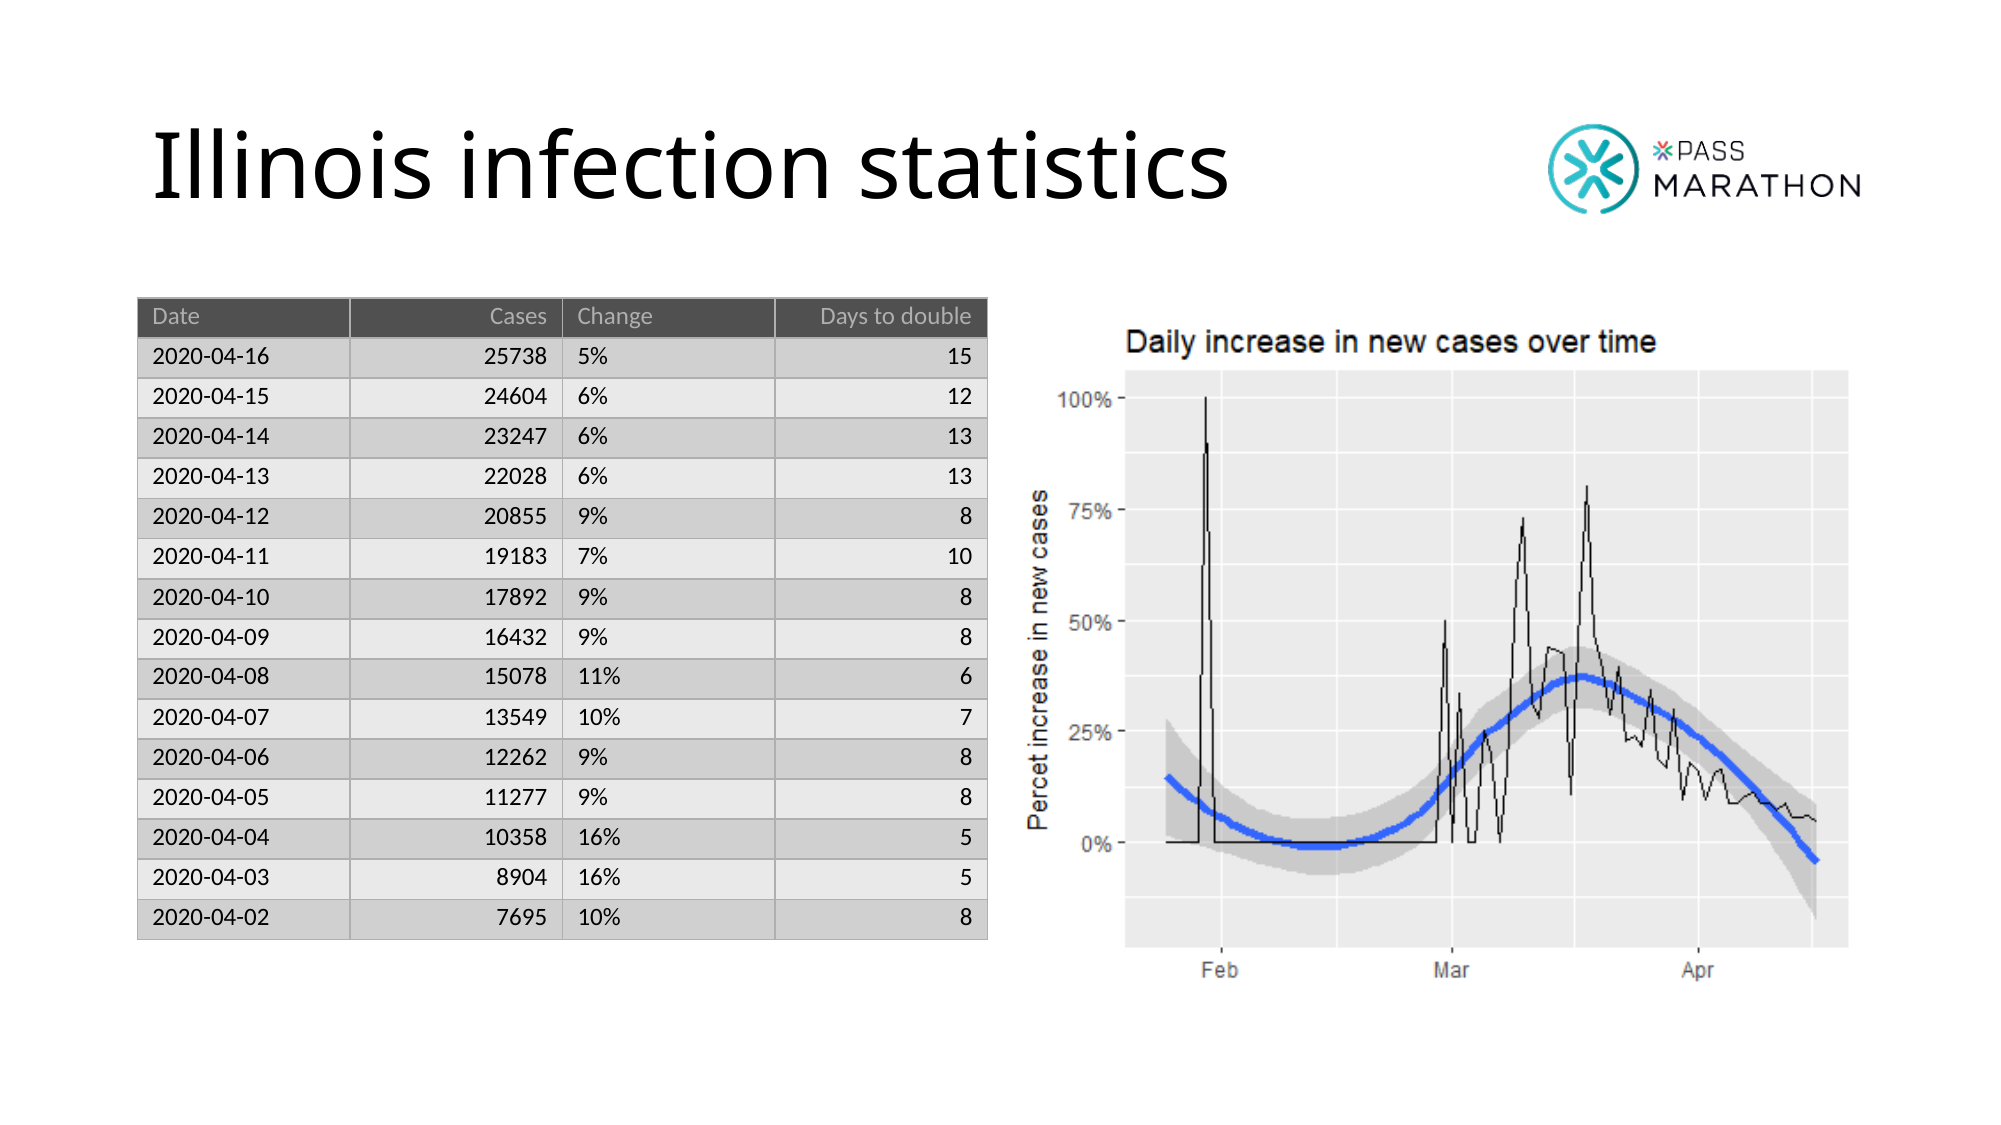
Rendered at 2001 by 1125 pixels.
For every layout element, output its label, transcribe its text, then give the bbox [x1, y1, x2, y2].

table_cell 9% [563, 620, 774, 658]
table_cell 2020-04-16 [138, 339, 349, 377]
table_cell 8 [776, 740, 987, 778]
table_cell 10 [776, 539, 987, 578]
table_cell 2020-04-02 [138, 900, 349, 939]
table_header Date [138, 299, 349, 337]
table_cell 5 [776, 820, 987, 858]
table_cell 10% [563, 900, 774, 939]
table_header Cases [351, 299, 562, 337]
table_cell 9% [563, 499, 774, 538]
table_cell 6% [563, 419, 774, 457]
table_cell 22028 [351, 459, 562, 498]
table_cell 2020-04-11 [138, 539, 349, 578]
table_cell 6 [776, 660, 987, 698]
table_cell 8904 [351, 860, 562, 899]
table_cell 25738 [351, 339, 562, 377]
table_cell 6% [563, 379, 774, 417]
table_cell 12 [776, 379, 987, 417]
table_cell 2020-04-06 [138, 740, 349, 778]
table_cell 19183 [351, 539, 562, 578]
table_cell 8 [776, 580, 987, 618]
table_cell 10358 [351, 820, 562, 858]
table_cell 9% [563, 580, 774, 618]
table_cell 17892 [351, 580, 562, 618]
title Illinois infection statistics [137, 59, 1863, 278]
table_cell 2020-04-12 [138, 499, 349, 538]
table_cell 2020-04-04 [138, 820, 349, 858]
table_cell 5 [776, 860, 987, 899]
table_cell 8 [776, 780, 987, 818]
table_cell 24604 [351, 379, 562, 417]
table_cell 9% [563, 740, 774, 778]
table_cell 8 [776, 620, 987, 658]
table_cell 2020-04-05 [138, 780, 349, 818]
table_cell 2020-04-10 [138, 580, 349, 618]
table_header Days to double [776, 299, 987, 337]
table_cell 2020-04-03 [138, 860, 349, 899]
table_cell 2020-04-13 [138, 459, 349, 498]
table_cell 12262 [351, 740, 562, 778]
table_cell 23247 [351, 419, 562, 457]
table_cell 8 [776, 499, 987, 538]
table_cell 6% [563, 459, 774, 498]
table_cell 7% [563, 539, 774, 578]
table_cell 11% [563, 660, 774, 698]
table_cell 2020-04-14 [138, 419, 349, 457]
table_header Change [563, 299, 774, 337]
table_cell 13 [776, 419, 987, 457]
table_cell 13 [776, 459, 987, 498]
table_cell 9% [563, 780, 774, 818]
table_cell 16% [563, 820, 774, 858]
table_cell 7 [776, 700, 987, 738]
table_cell 2020-04-09 [138, 620, 349, 658]
table_cell 2020-04-08 [138, 660, 349, 698]
table_cell 5% [563, 339, 774, 377]
table_cell 20855 [351, 499, 562, 538]
picture [1012, 314, 1863, 994]
table_cell 10% [563, 700, 774, 738]
table_cell 7695 [351, 900, 562, 939]
table_cell 15 [776, 339, 987, 377]
table_cell 16432 [351, 620, 562, 658]
table_cell 13549 [351, 700, 562, 738]
table_cell 11277 [351, 780, 562, 818]
table_cell 8 [776, 900, 987, 939]
table_cell 2020-04-15 [138, 379, 349, 417]
table_cell 2020-04-07 [138, 700, 349, 738]
table_cell 16% [563, 860, 774, 899]
table_cell 15078 [351, 660, 562, 698]
